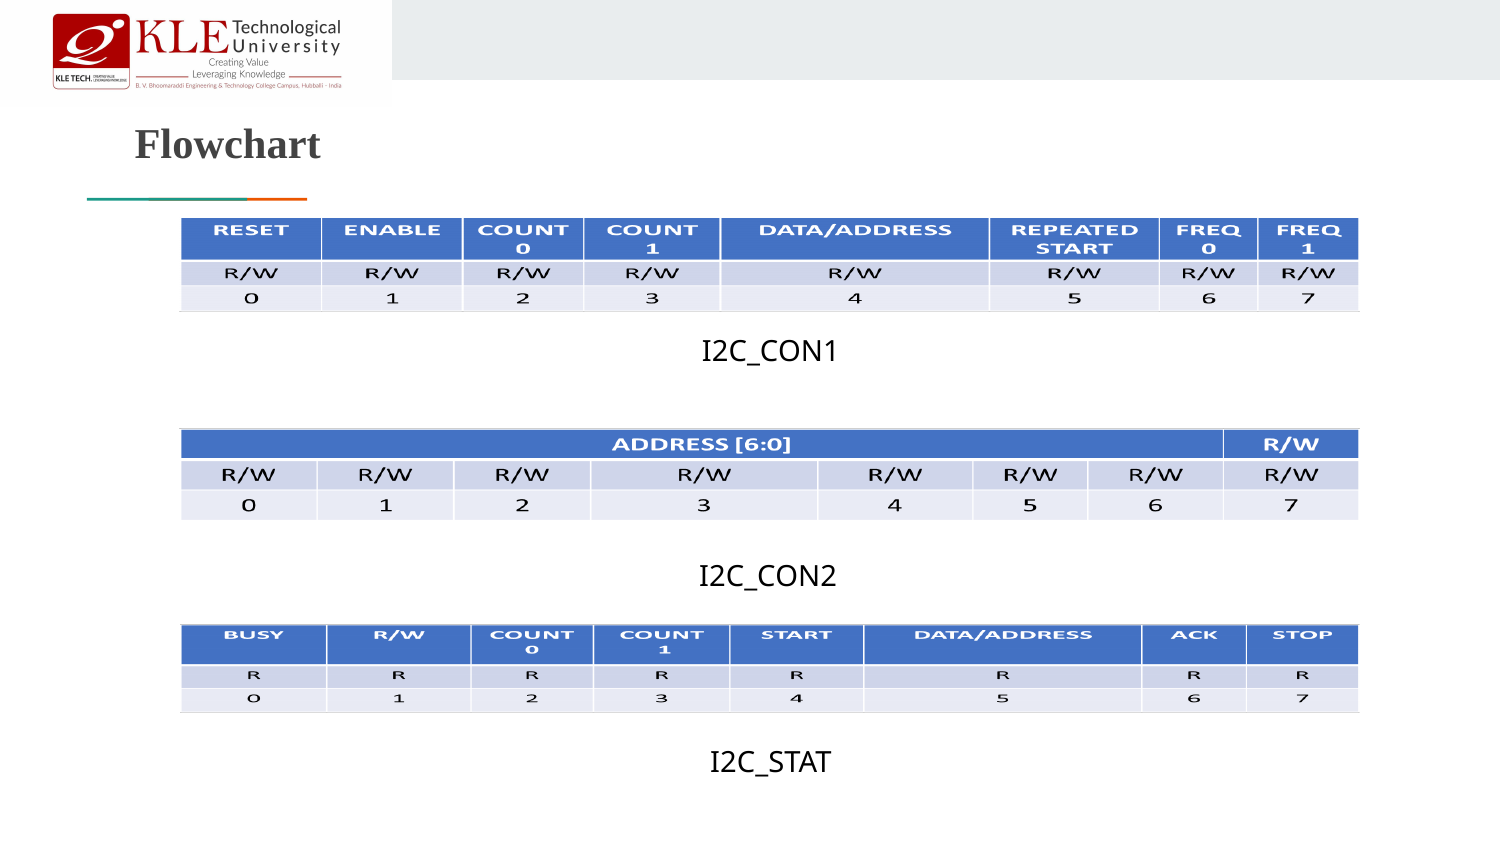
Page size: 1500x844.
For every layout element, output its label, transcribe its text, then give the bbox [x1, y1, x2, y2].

text_box I2C_CON2 [179, 542, 1357, 608]
text_box I2C_CON1 [179, 324, 1362, 417]
text_box I2C_STAT [179, 727, 1362, 793]
picture [0, 0, 392, 107]
picture [179, 215, 1363, 318]
picture [179, 426, 1363, 528]
title Flowchart [119, 100, 1381, 189]
picture [179, 623, 1363, 714]
